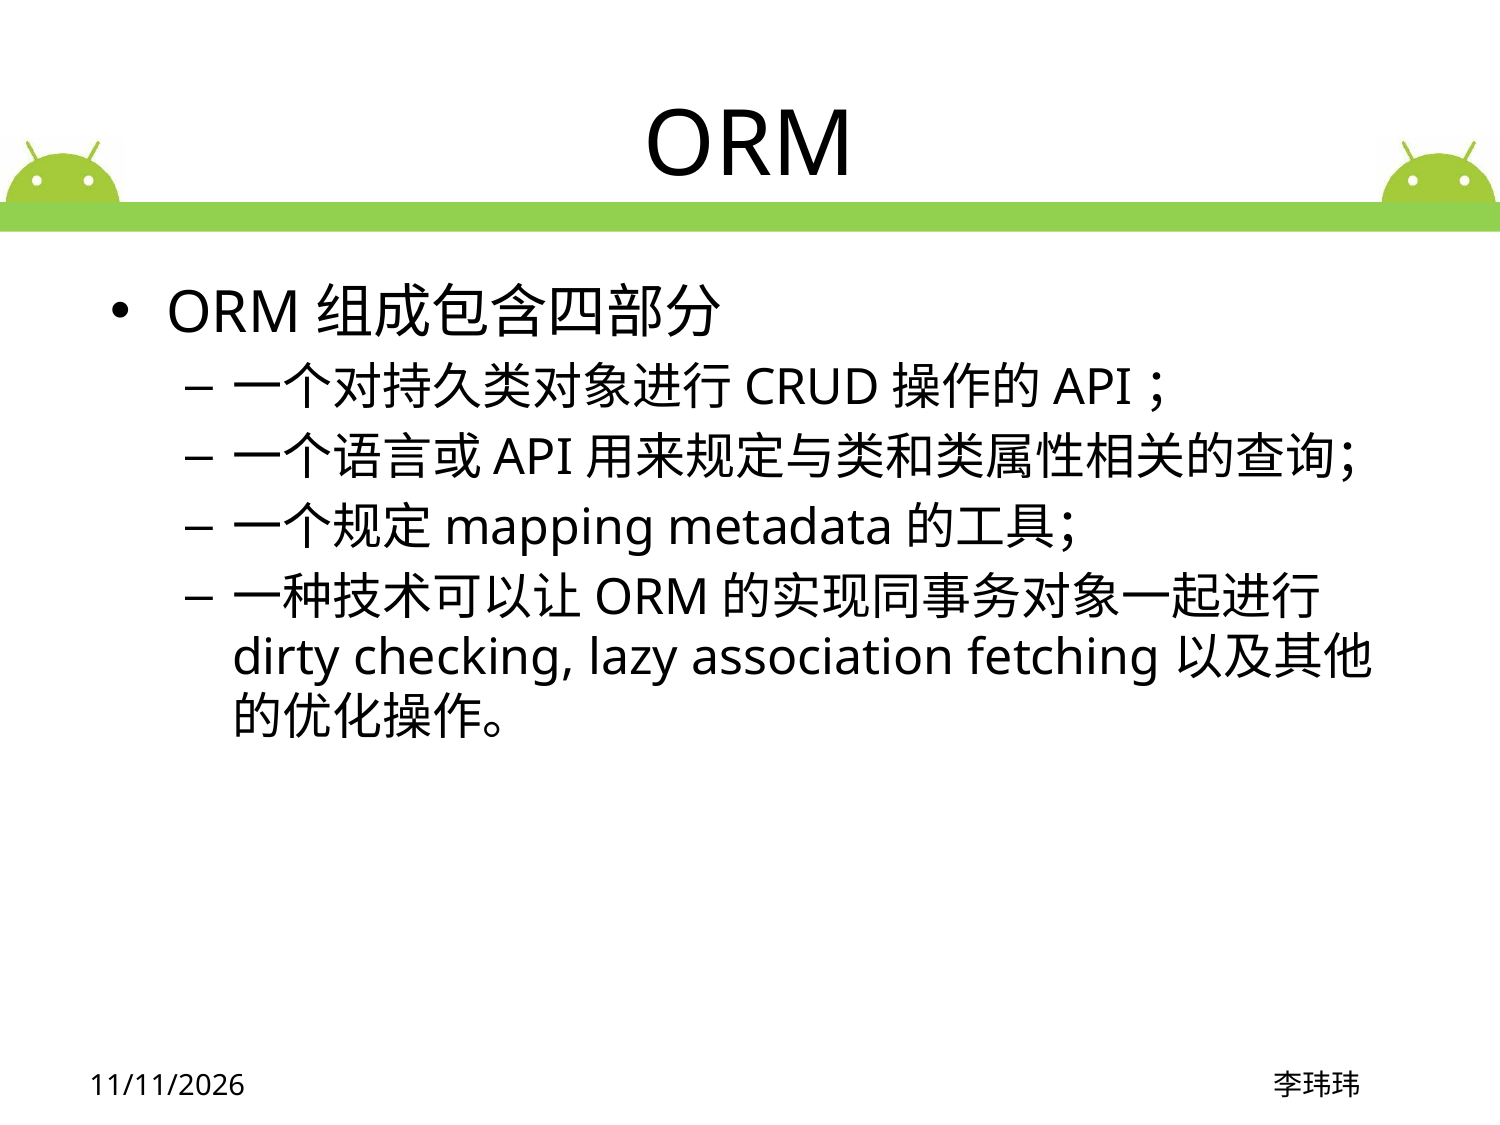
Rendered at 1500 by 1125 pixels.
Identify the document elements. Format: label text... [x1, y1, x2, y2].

title ORM [75, 45, 1425, 233]
text_box ORM组成包含四部分 一个对持久类对象进行CRUD操作的API； 一个语言或API用来规定与类和类属性相关的查询； 一个规定mapping metadata的工具； 一种技术可以让ORM的实现同事务对象一起进行dirty checking, lazy association fetching以及其他的优化操作。 [95, 267, 1424, 1047]
picture [0, 137, 75, 202]
picture [1425, 137, 1500, 202]
